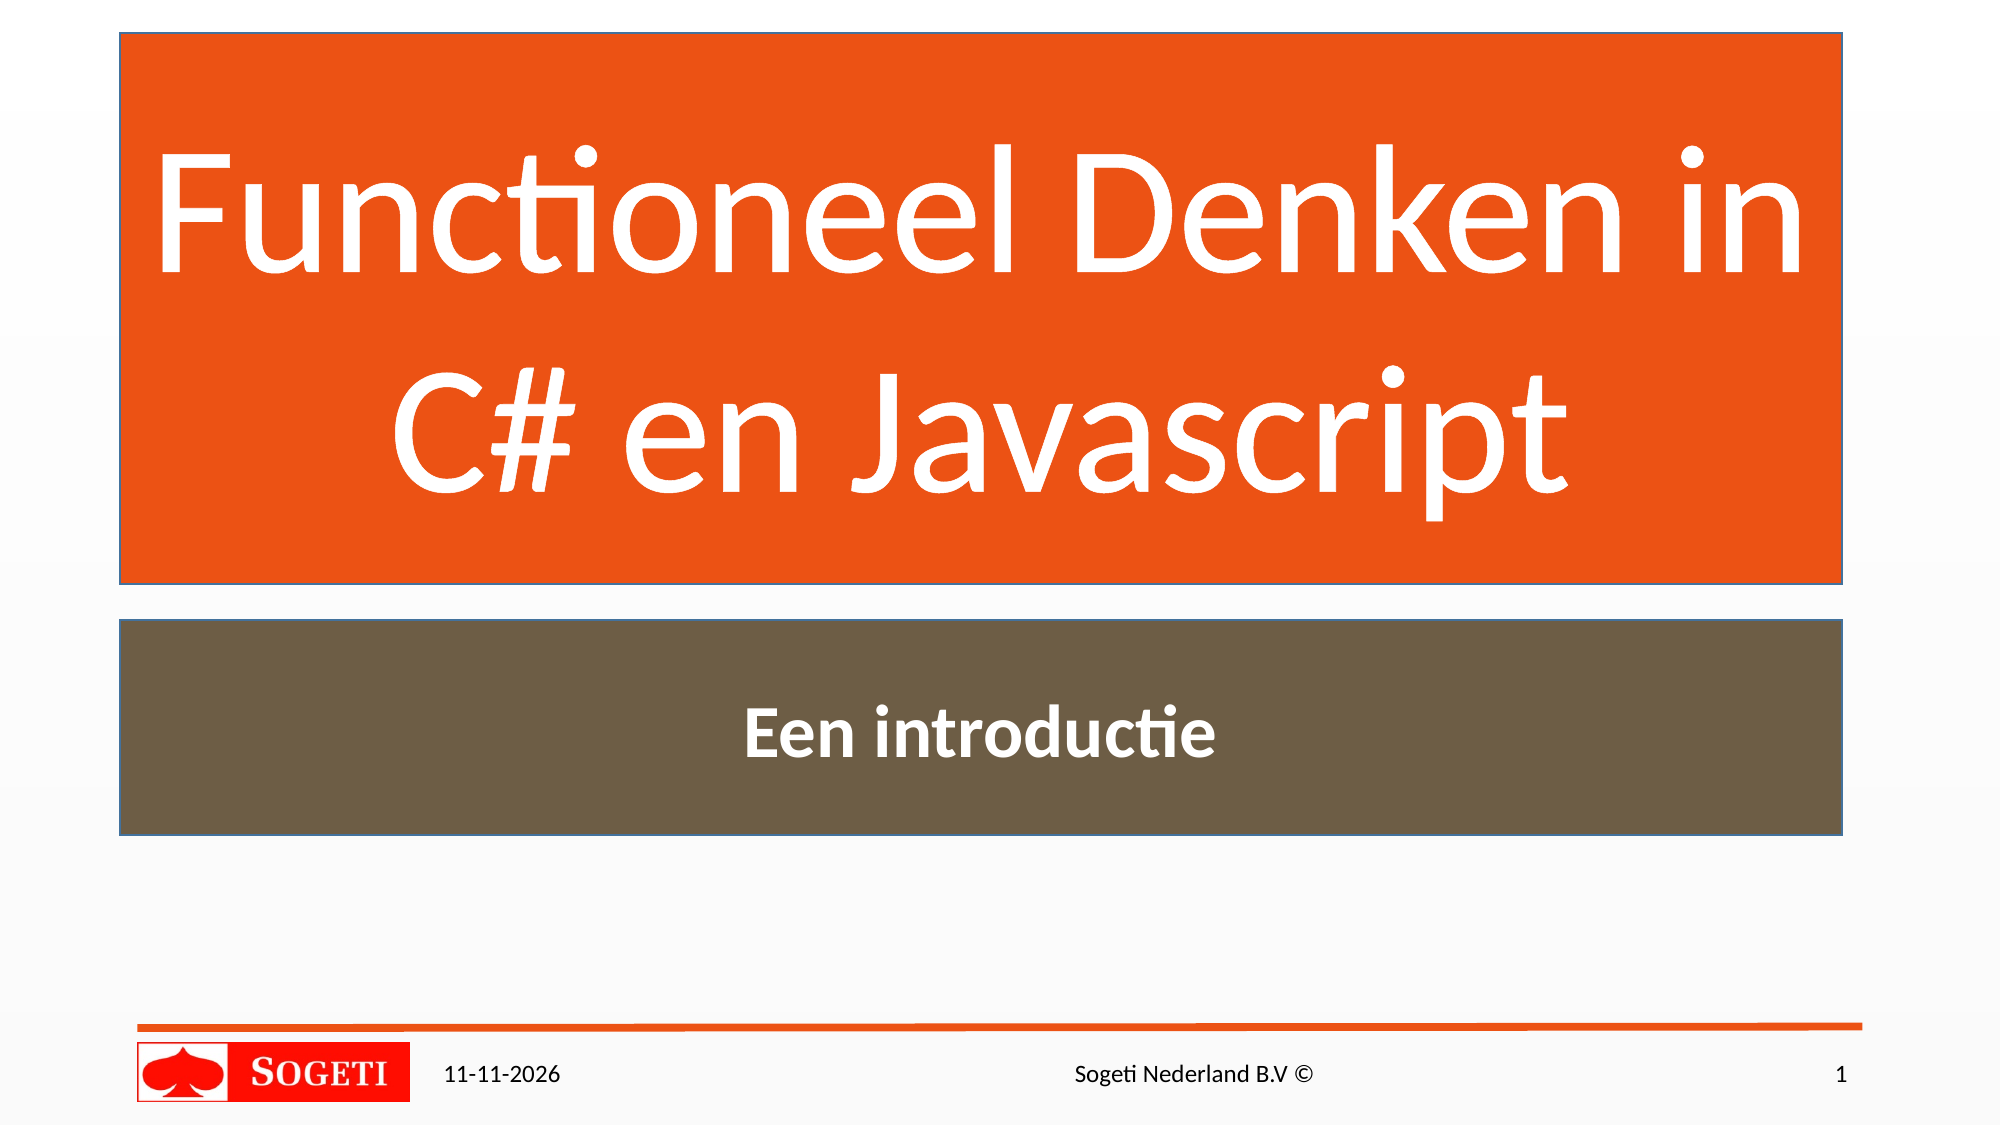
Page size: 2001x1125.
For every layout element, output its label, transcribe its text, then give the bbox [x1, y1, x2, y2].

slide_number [428, 1042, 879, 1103]
footer Sogeti Nederland B.V © [897, 1042, 1493, 1103]
text_box Functioneel Denken in C# en Javascript [119, 32, 1843, 585]
slide_number 1 [1511, 1042, 1863, 1103]
picture [137, 1042, 410, 1102]
text_box Een introductie [119, 619, 1843, 836]
